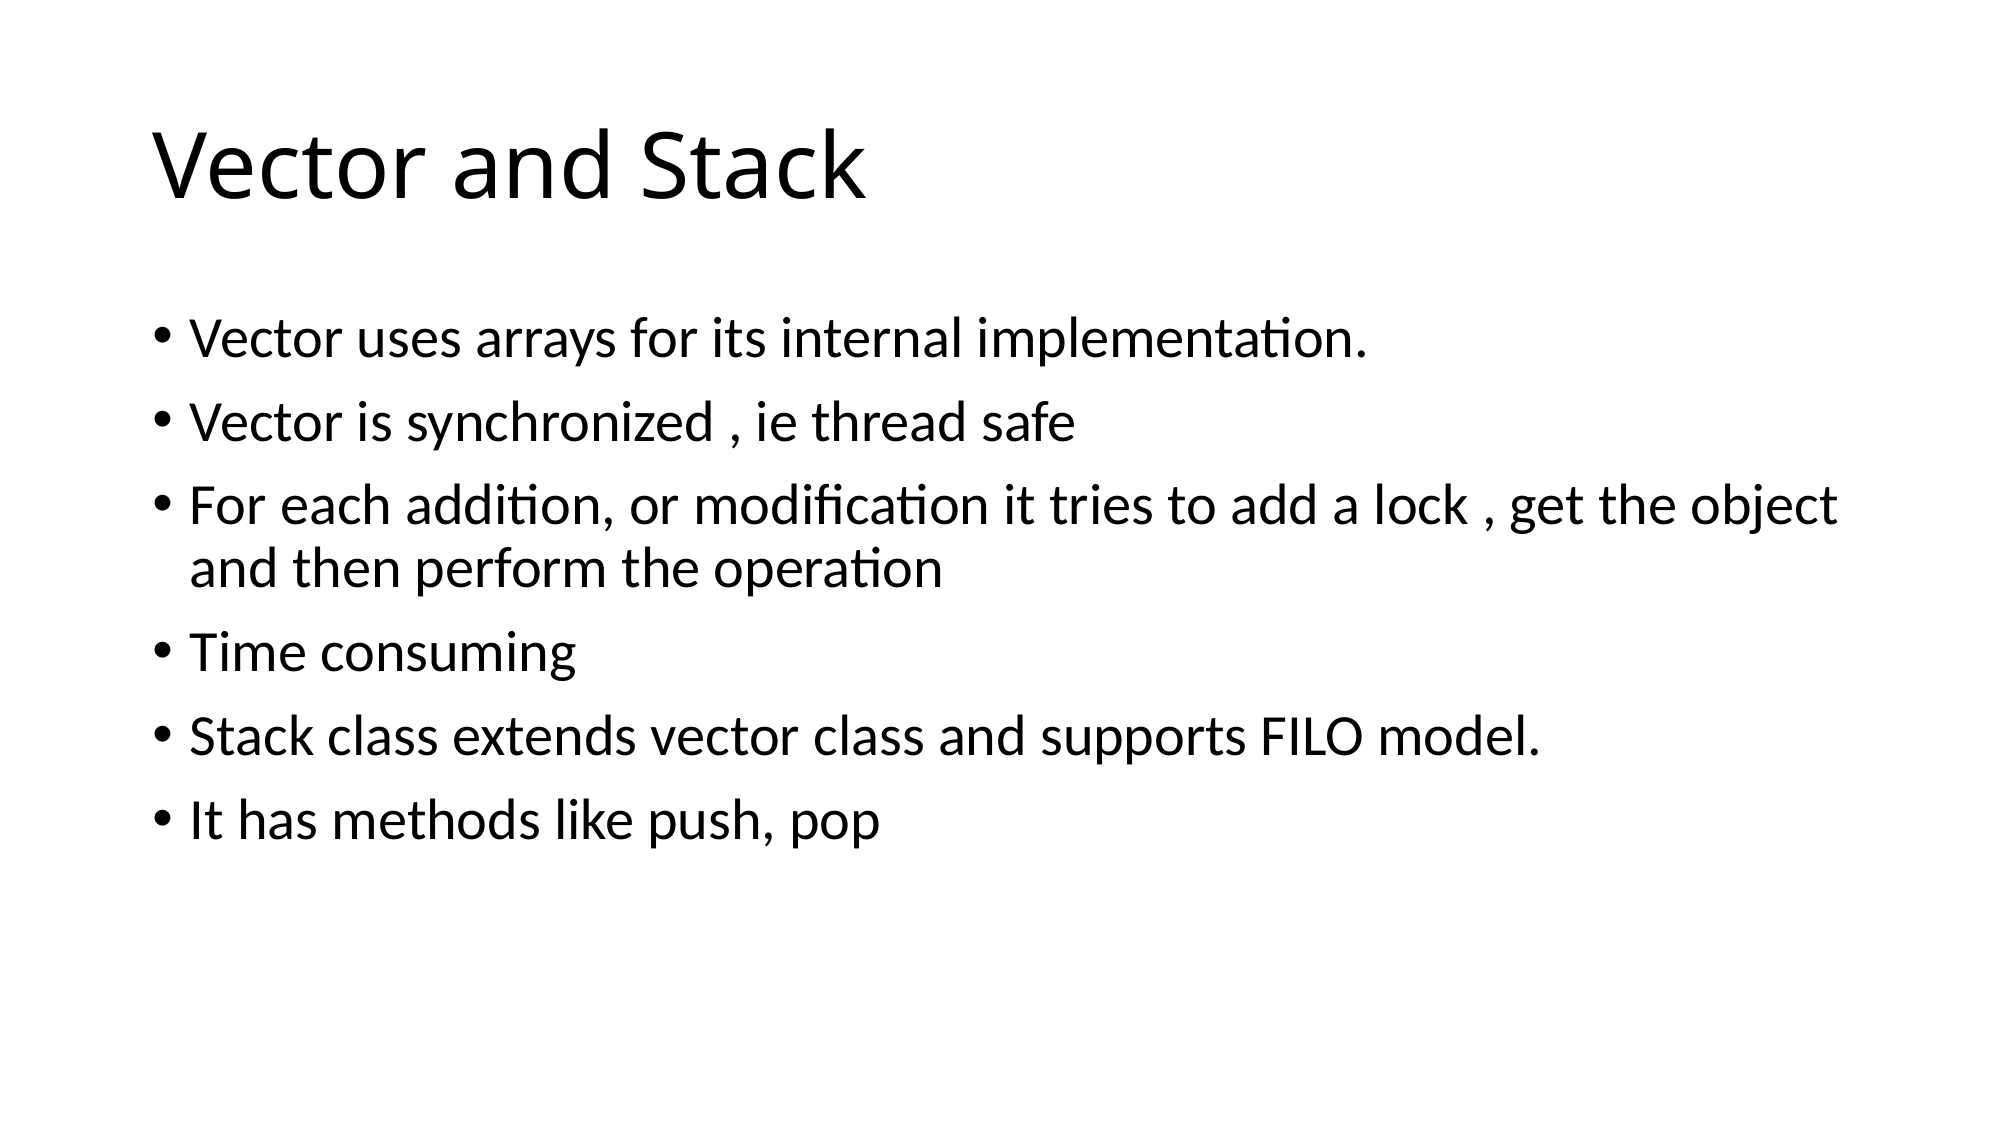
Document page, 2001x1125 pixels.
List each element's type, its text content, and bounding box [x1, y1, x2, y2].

title Vector and Stack [137, 59, 1863, 278]
list Vector uses arrays for its internal implementation. Vector is synchronized , ie thread safe For each addition, or modification it tries to add a lock , get the object and then perform the operation Time consuming Stack class extends vector class and supports FILO model. It has methods like push, pop [137, 299, 1863, 1014]
